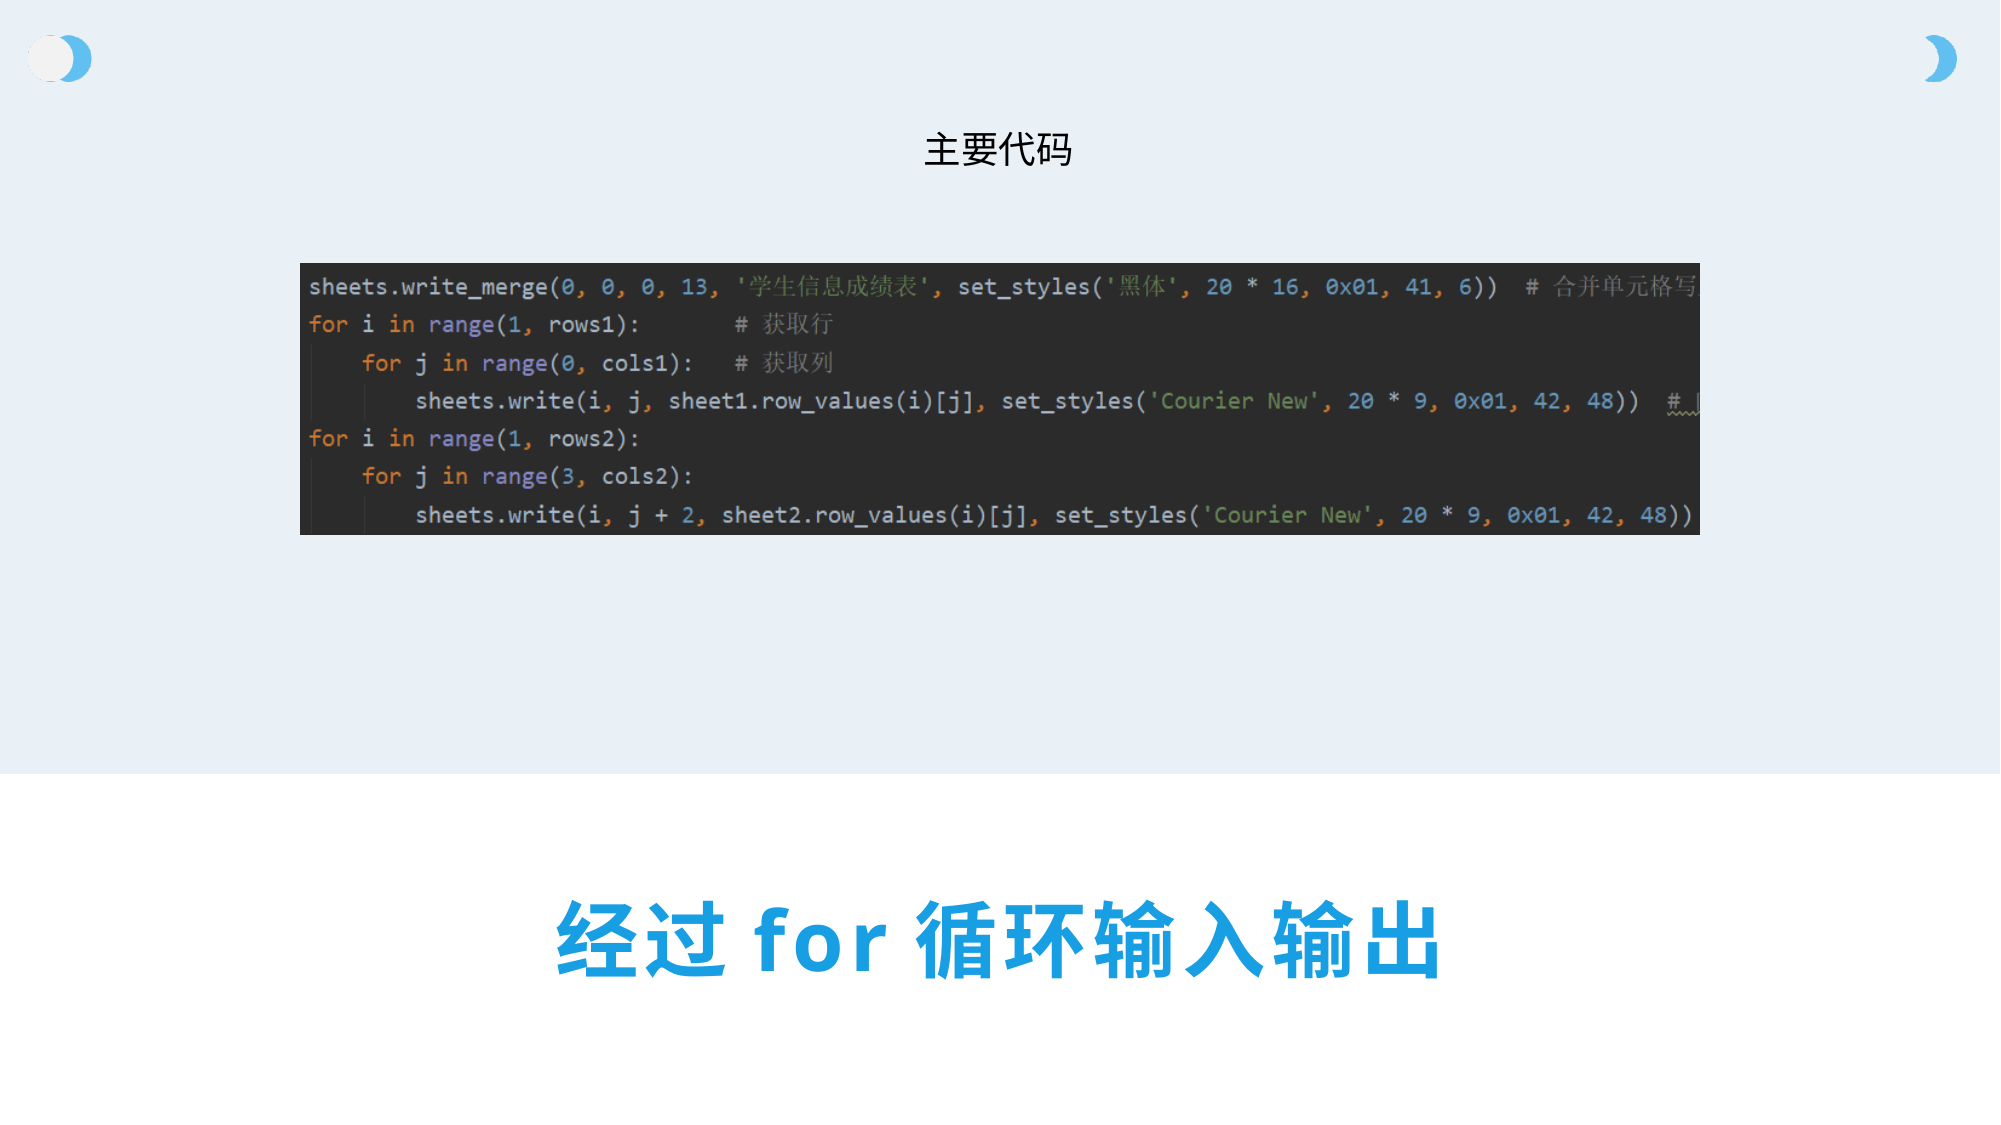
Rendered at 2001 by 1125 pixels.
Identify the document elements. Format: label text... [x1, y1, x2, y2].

picture [0, 0, 119, 119]
picture [1881, 0, 2000, 118]
text_box 经过for循环输入输出 [300, 850, 1700, 1027]
text_box [0, 0, 2000, 775]
text_box 主要代码 [161, 118, 1837, 179]
picture [299, 263, 1700, 535]
